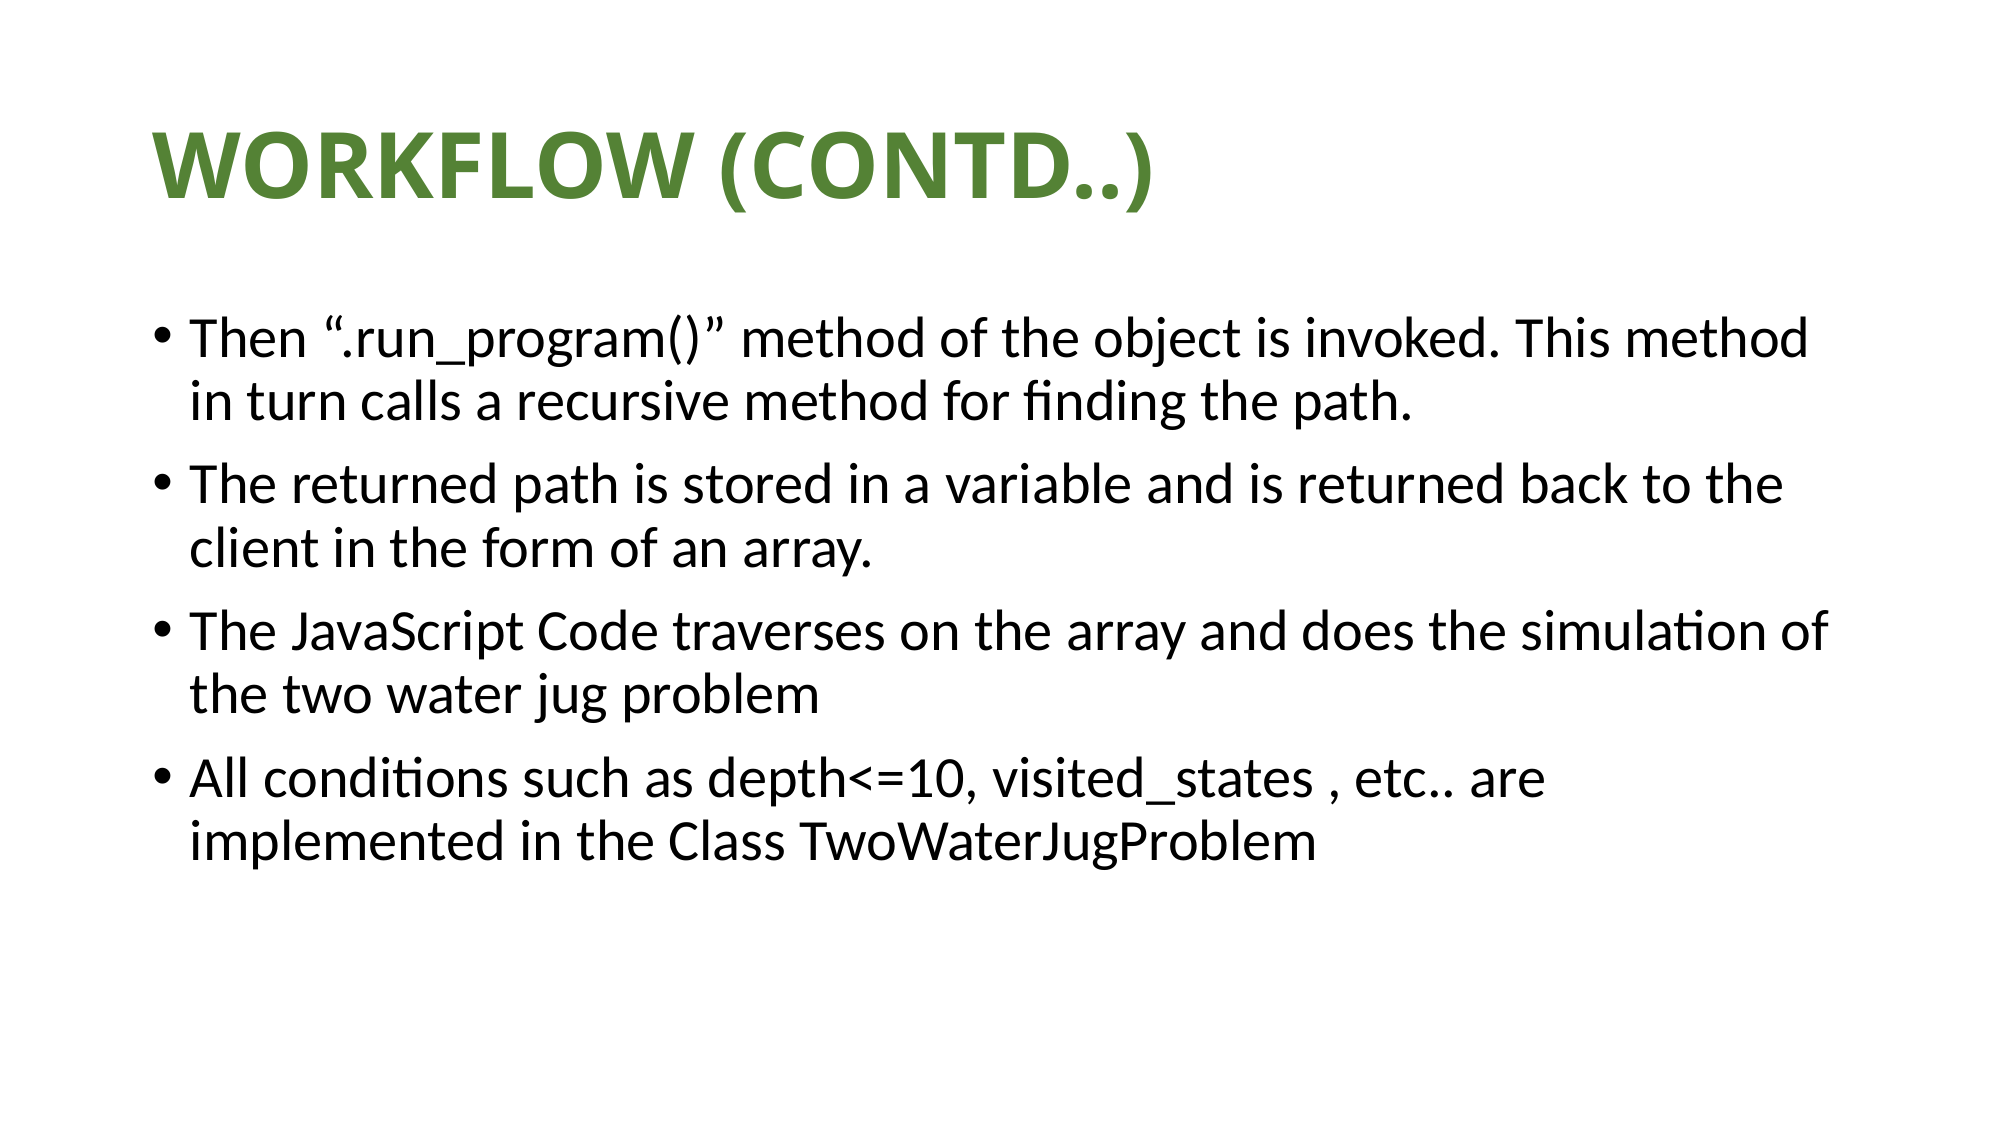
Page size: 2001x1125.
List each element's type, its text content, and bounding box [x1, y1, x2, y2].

list Then “.run_program()” method of the object is invoked. This method in turn calls a recursive method for finding the path. The returned path is stored in a variable and is returned back to the client in the form of an array. The JavaScript Code traverses on the array and does the simulation of the two water jug problem All conditions such as depth<=10, visited_states , etc.. are implemented in the Class TwoWaterJugProblem [137, 299, 1863, 1014]
title WORKFLOW (CONTD..) [137, 59, 1863, 278]
